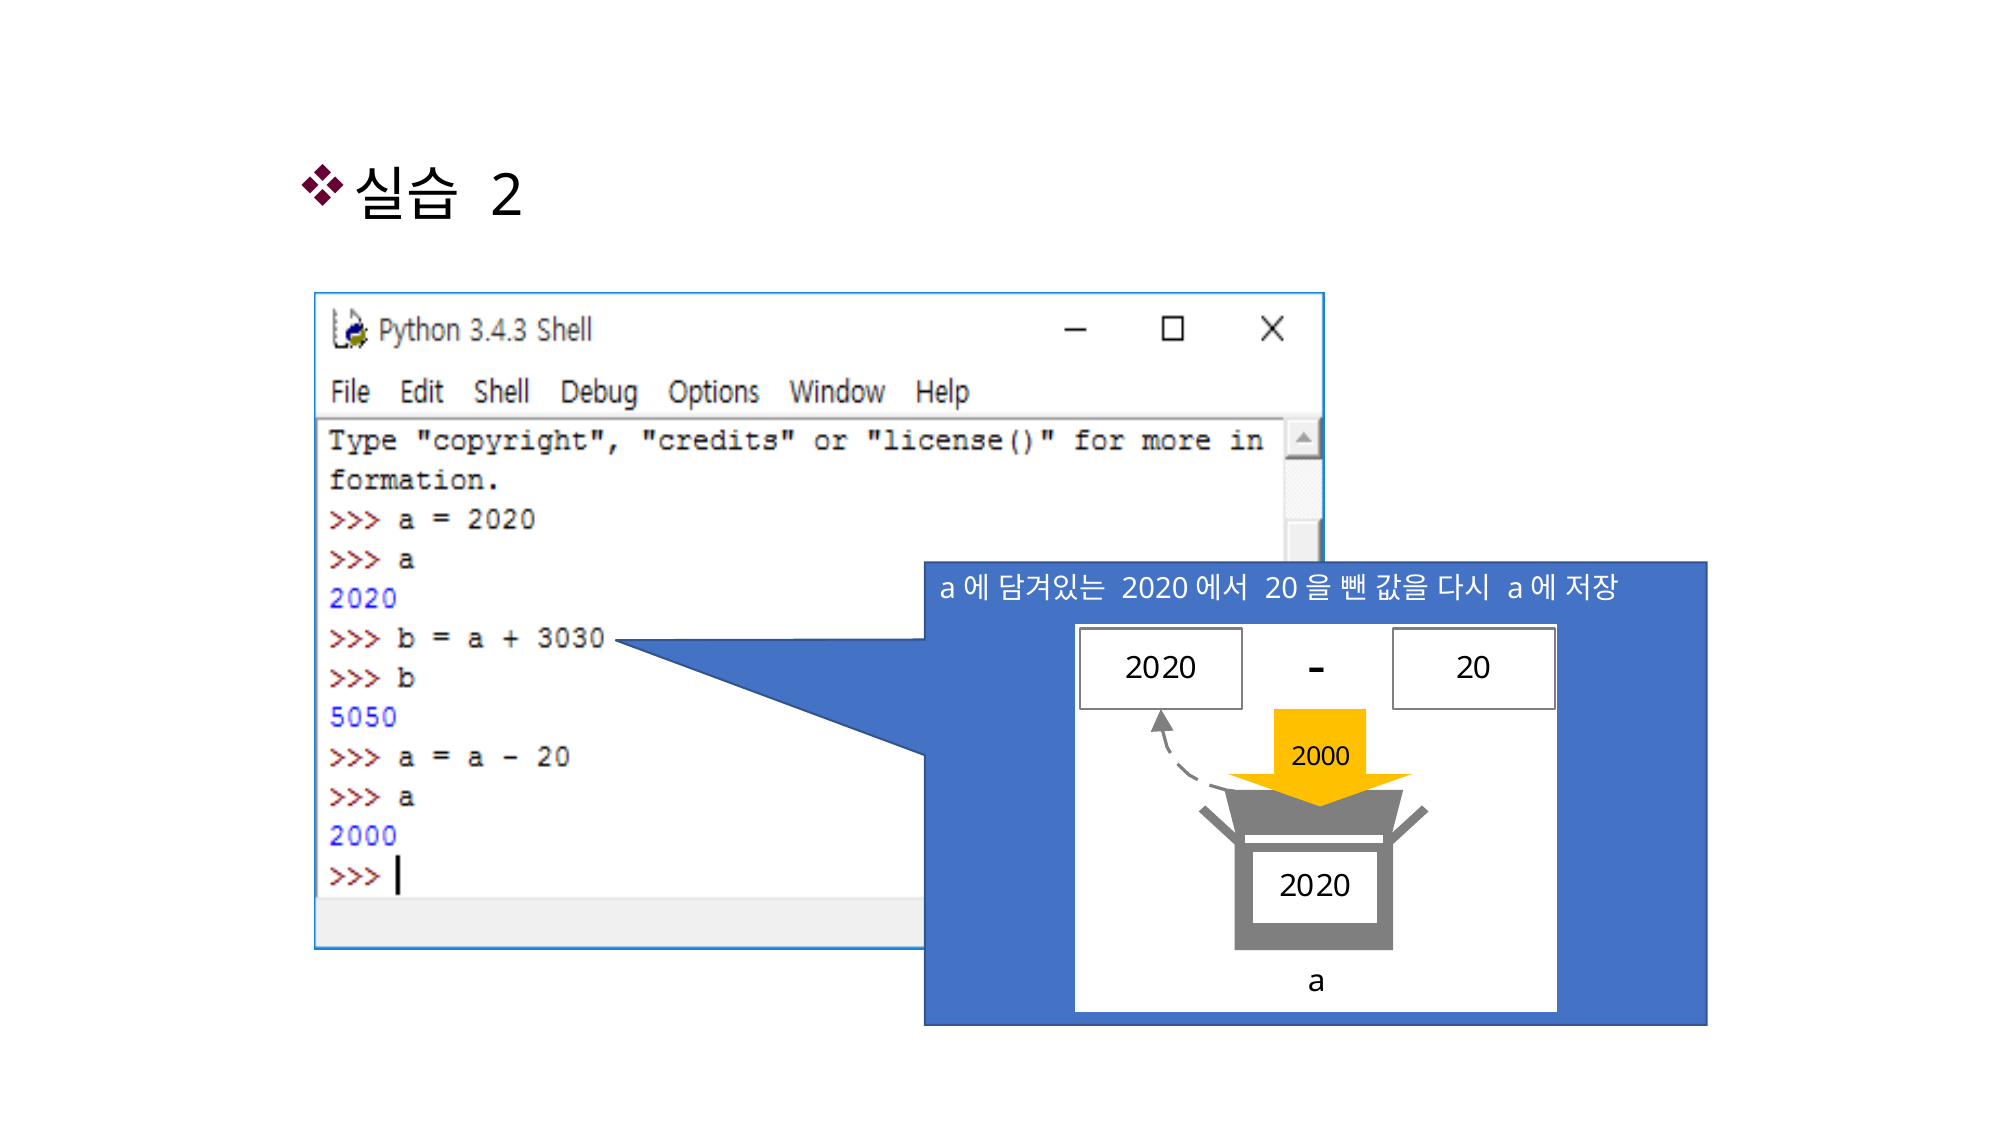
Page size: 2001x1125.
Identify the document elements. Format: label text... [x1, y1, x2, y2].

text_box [1074, 623, 1557, 1013]
picture [314, 292, 1325, 950]
list 실습 2 [281, 149, 1707, 1088]
text_box a에 담겨있는 2020에서 20을 뺀 값을 다시 a에 저장 [923, 561, 1708, 1026]
